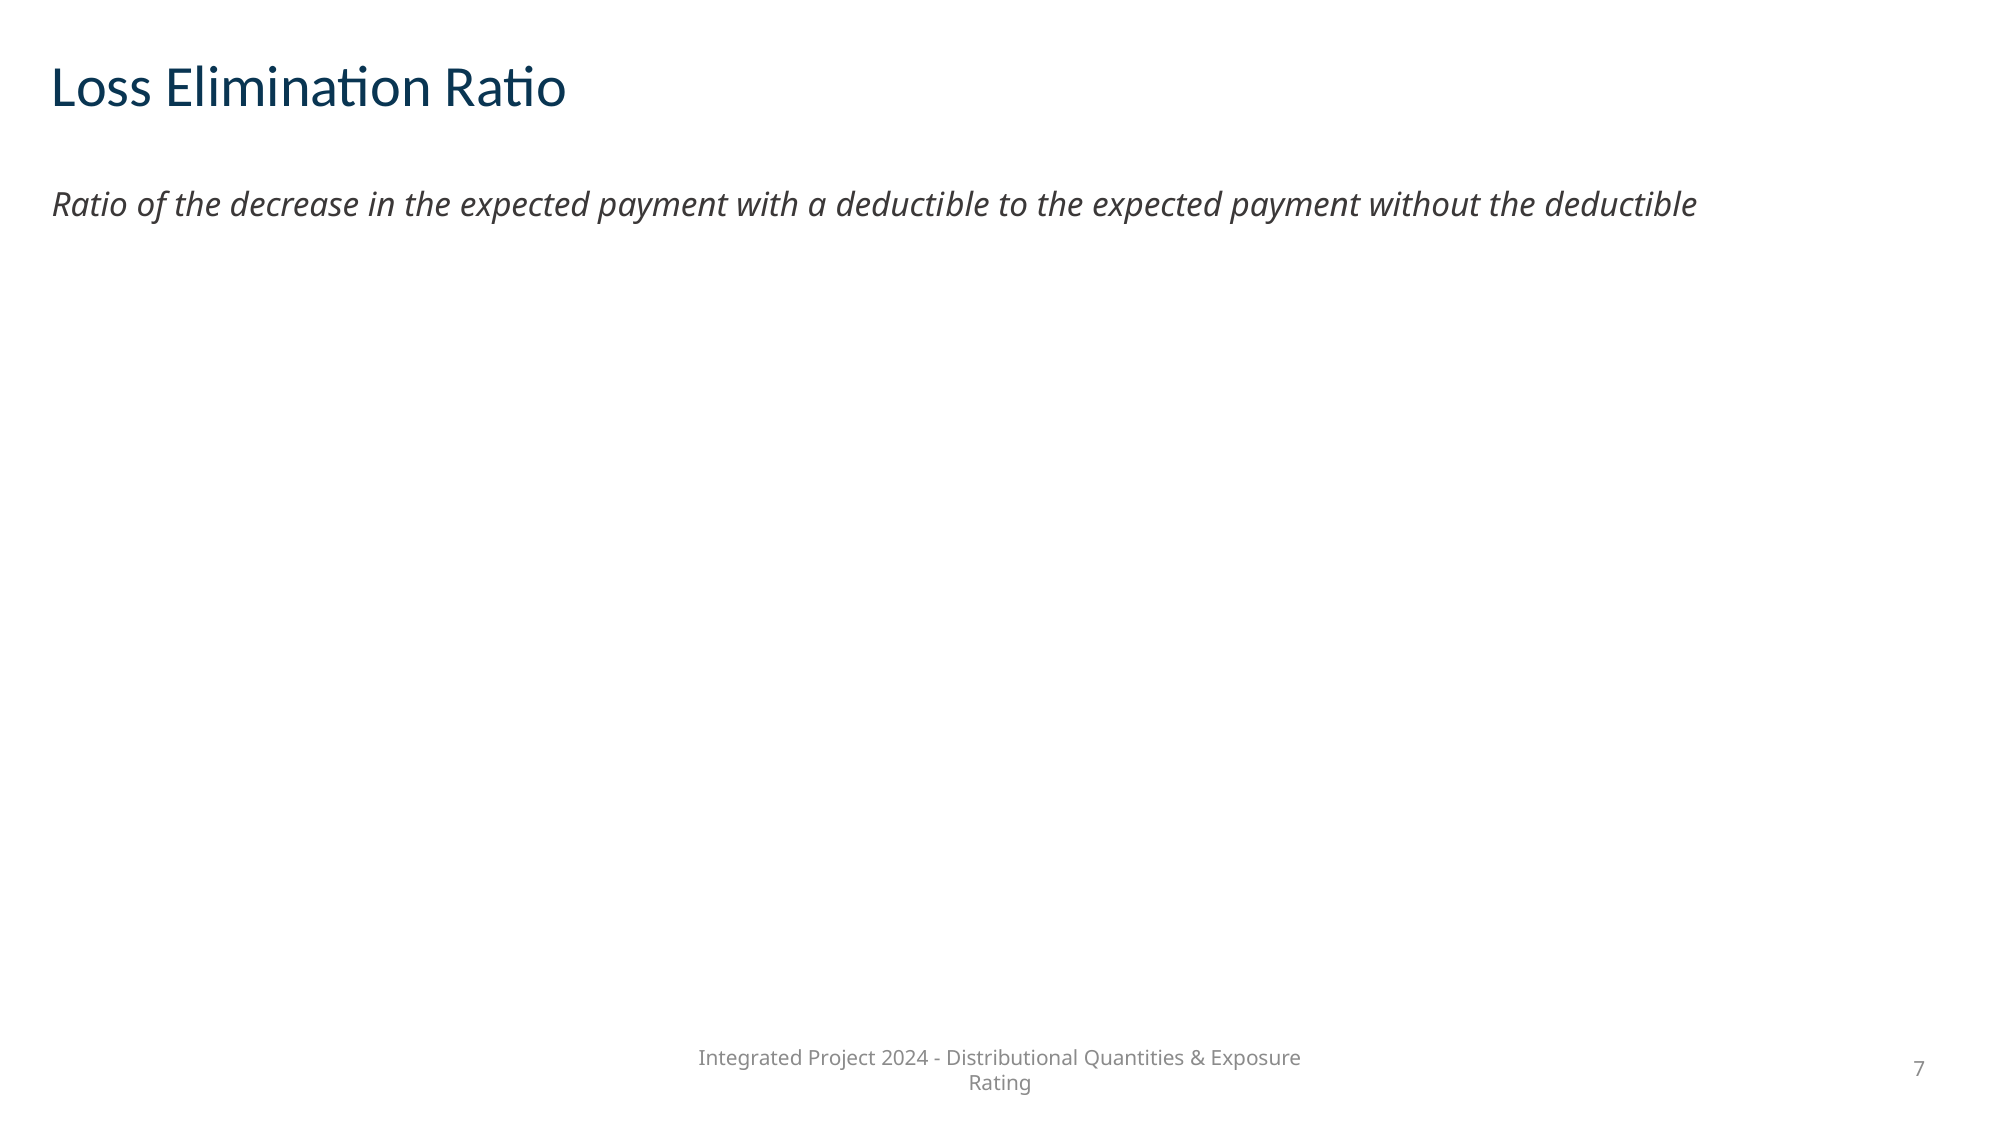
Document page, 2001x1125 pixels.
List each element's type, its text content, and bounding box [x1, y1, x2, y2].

slide_number 7 [1473, 1040, 1941, 1100]
list Ratio of the decrease in the expected payment with a deductible to the expected payment without the deductible [36, 176, 1938, 1037]
footer Integrated Project 2024 - Distributional Quantities & Exposure Rating [683, 1040, 1317, 1100]
title Loss Elimination Ratio [36, 40, 1938, 134]
